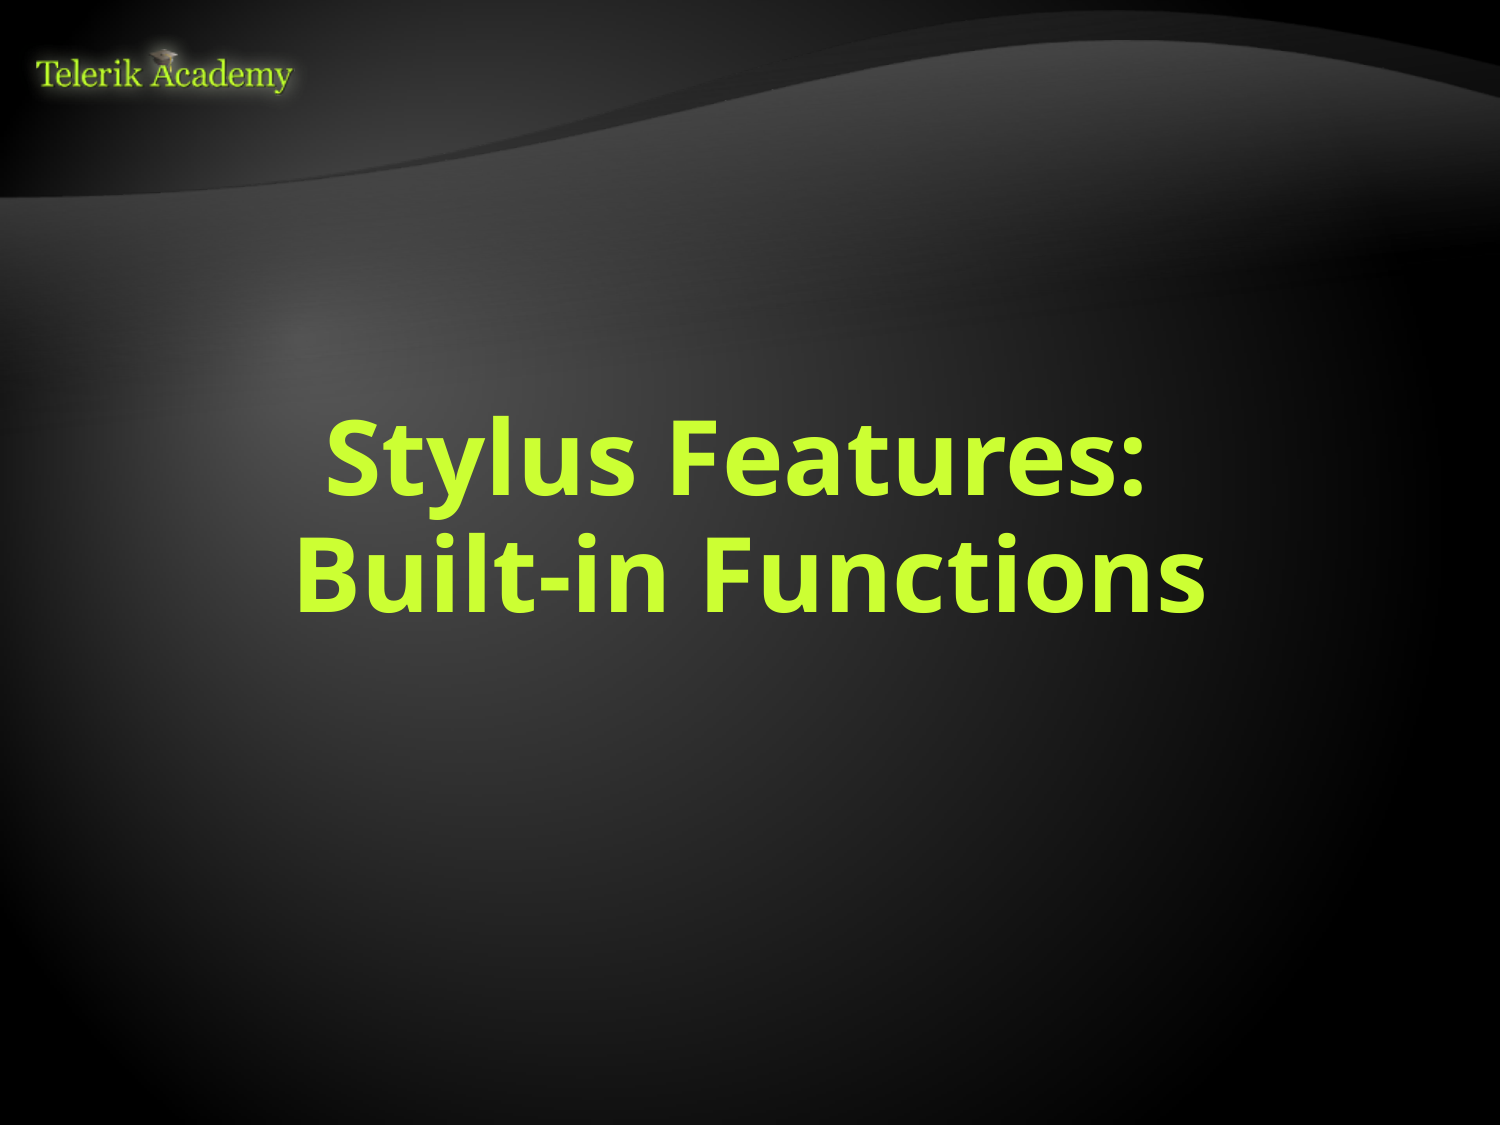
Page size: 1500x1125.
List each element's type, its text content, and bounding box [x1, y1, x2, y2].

title Stylus Features: Built-in Functions [99, 402, 1400, 632]
picture [0, 0, 1500, 1125]
